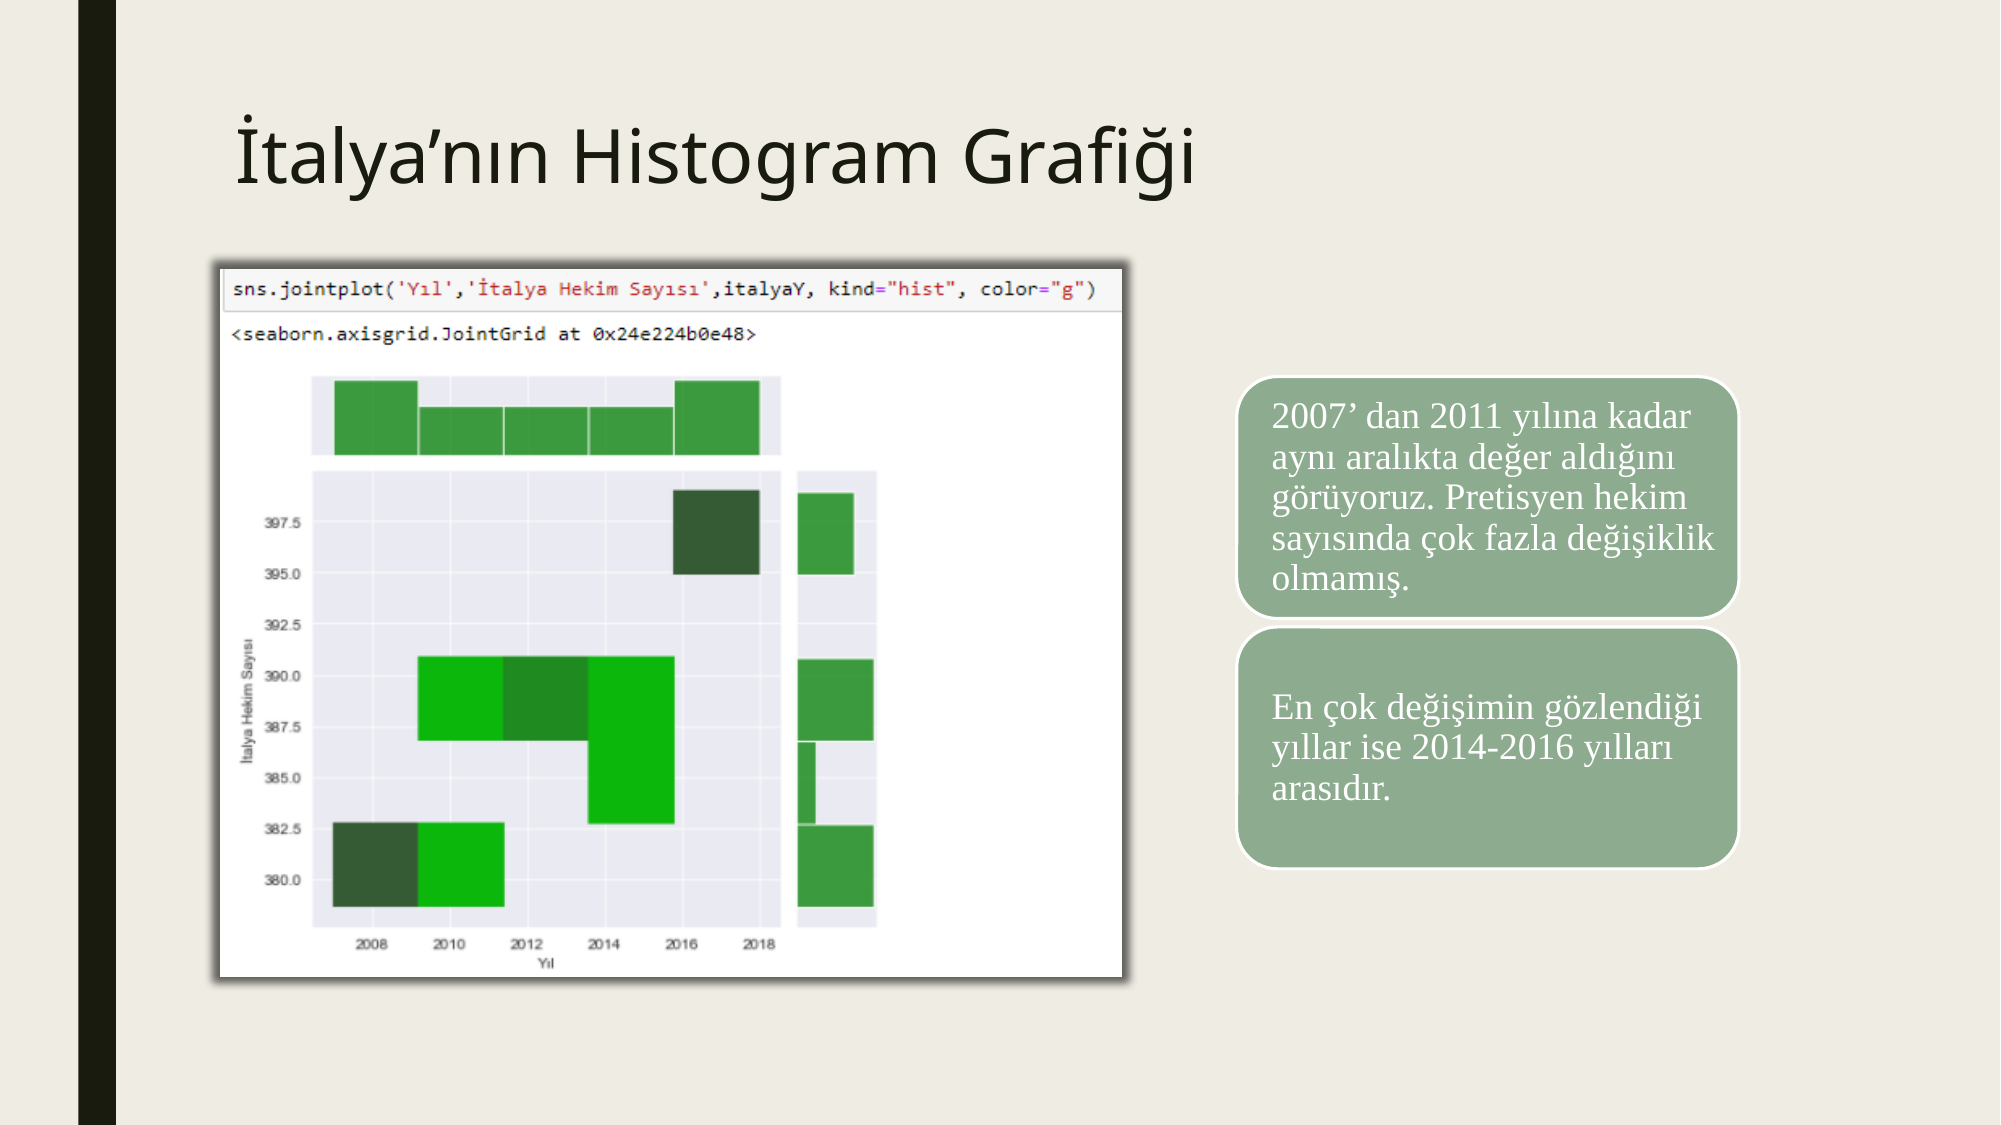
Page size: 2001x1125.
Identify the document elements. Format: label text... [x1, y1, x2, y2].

title İtalya’nın Histogram Grafiği [220, 112, 1800, 245]
picture [220, 269, 1122, 977]
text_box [1236, 363, 1740, 883]
